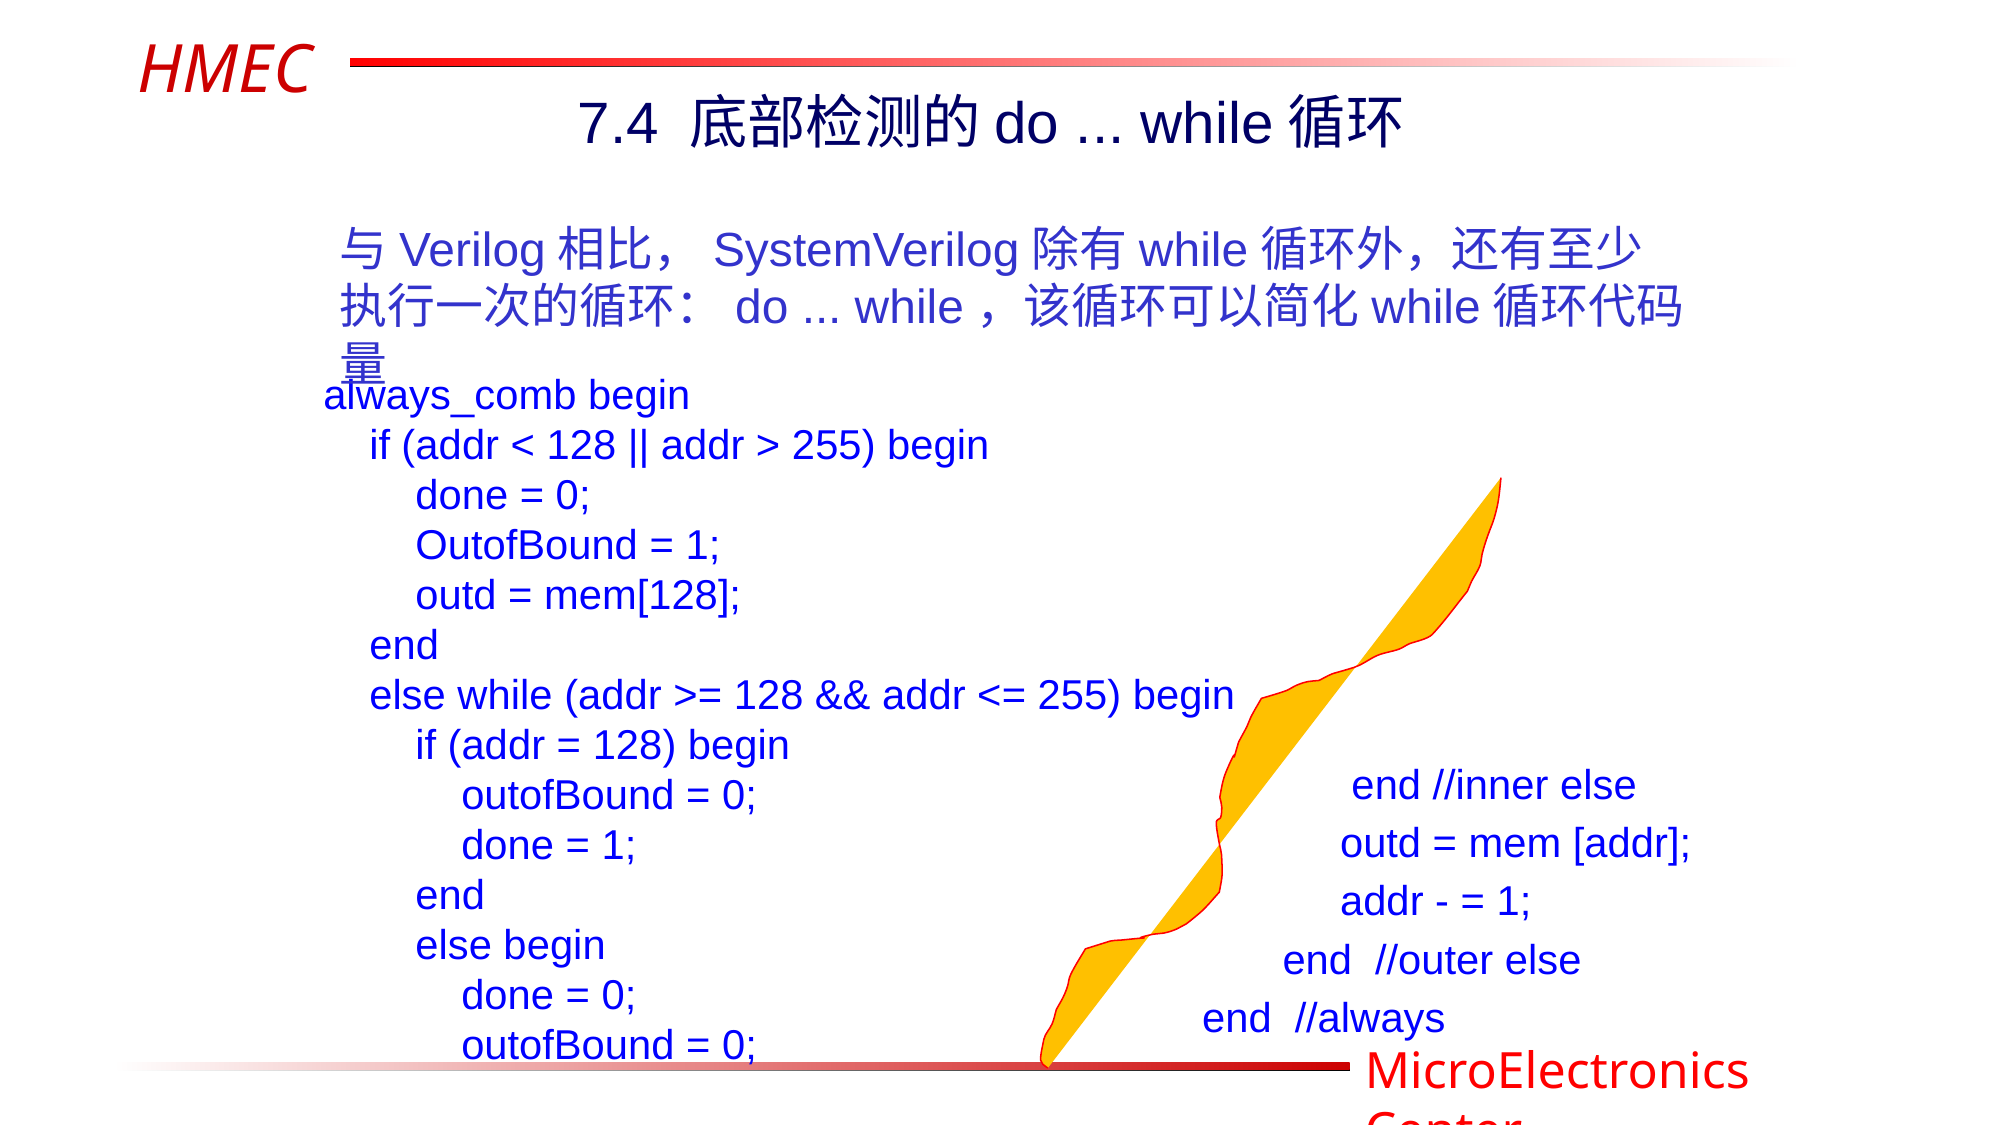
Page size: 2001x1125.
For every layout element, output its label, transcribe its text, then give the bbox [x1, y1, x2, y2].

text_box [1040, 477, 1501, 1069]
text_box always_comb begin if (addr < 128 || addr > 255) begin done = 0; OutofBound = 1; outd = mem[128]; end else while (addr >= 128 && addr <= 255) begin if (addr = 128) begin outofBound = 0; done = 1; end else begin done = 0; outofBound = 0; [308, 360, 1679, 1076]
text_box 与Verilog相比，SystemVerilog除有while循环外，还有至少执行一次的循环：do ... while，该循环可以简化while循环代码量 [324, 210, 1700, 399]
text_box 7.4 底部检测的do ... while循环 [563, 78, 1513, 163]
text_box end //inner else outd = mem [addr]; addr - = 1; end //outer else end //always [1175, 750, 1715, 1049]
